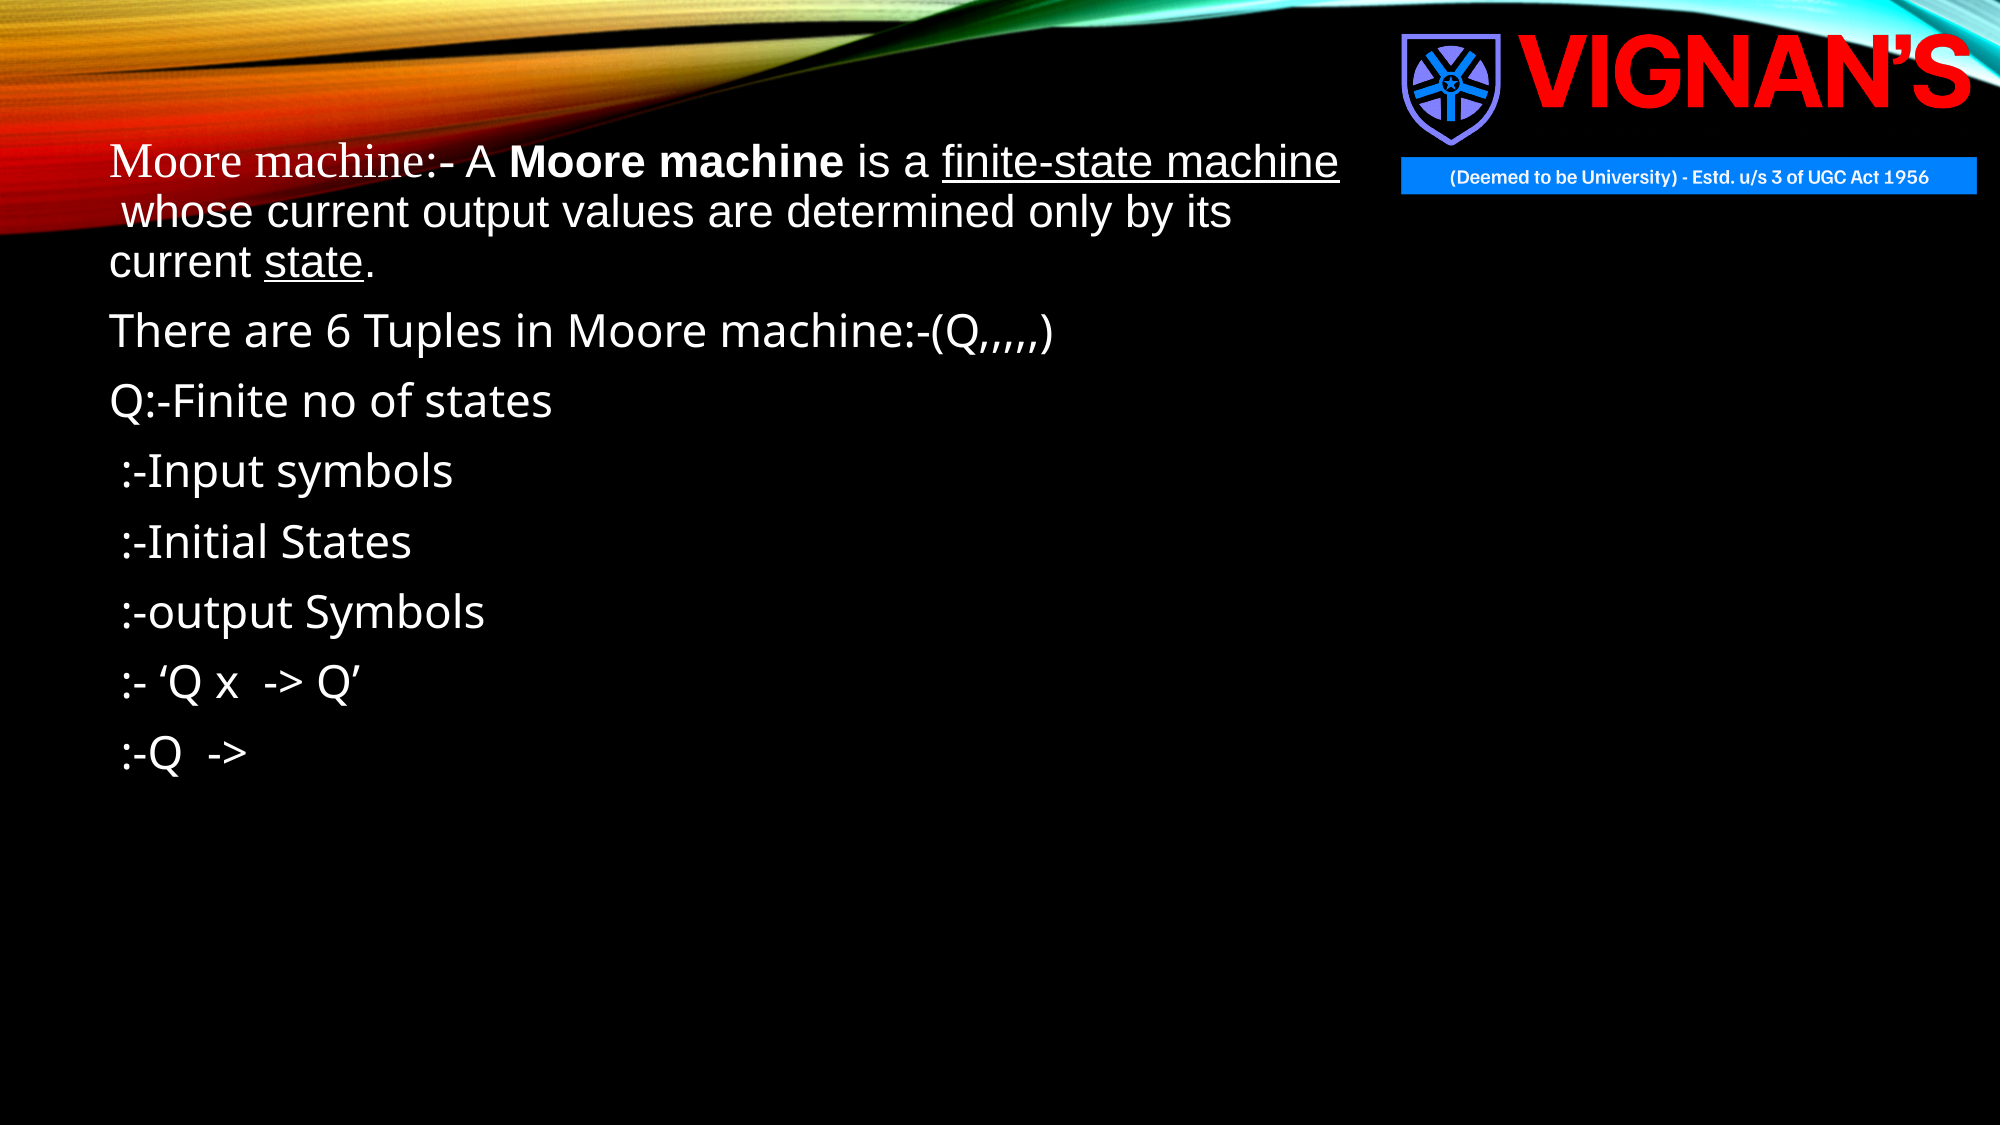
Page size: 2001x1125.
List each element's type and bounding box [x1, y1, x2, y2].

picture [492, 205, 504, 224]
title [42, 25, 475, 126]
list [0, 244, 2000, 1100]
picture [0, 0, 2000, 237]
